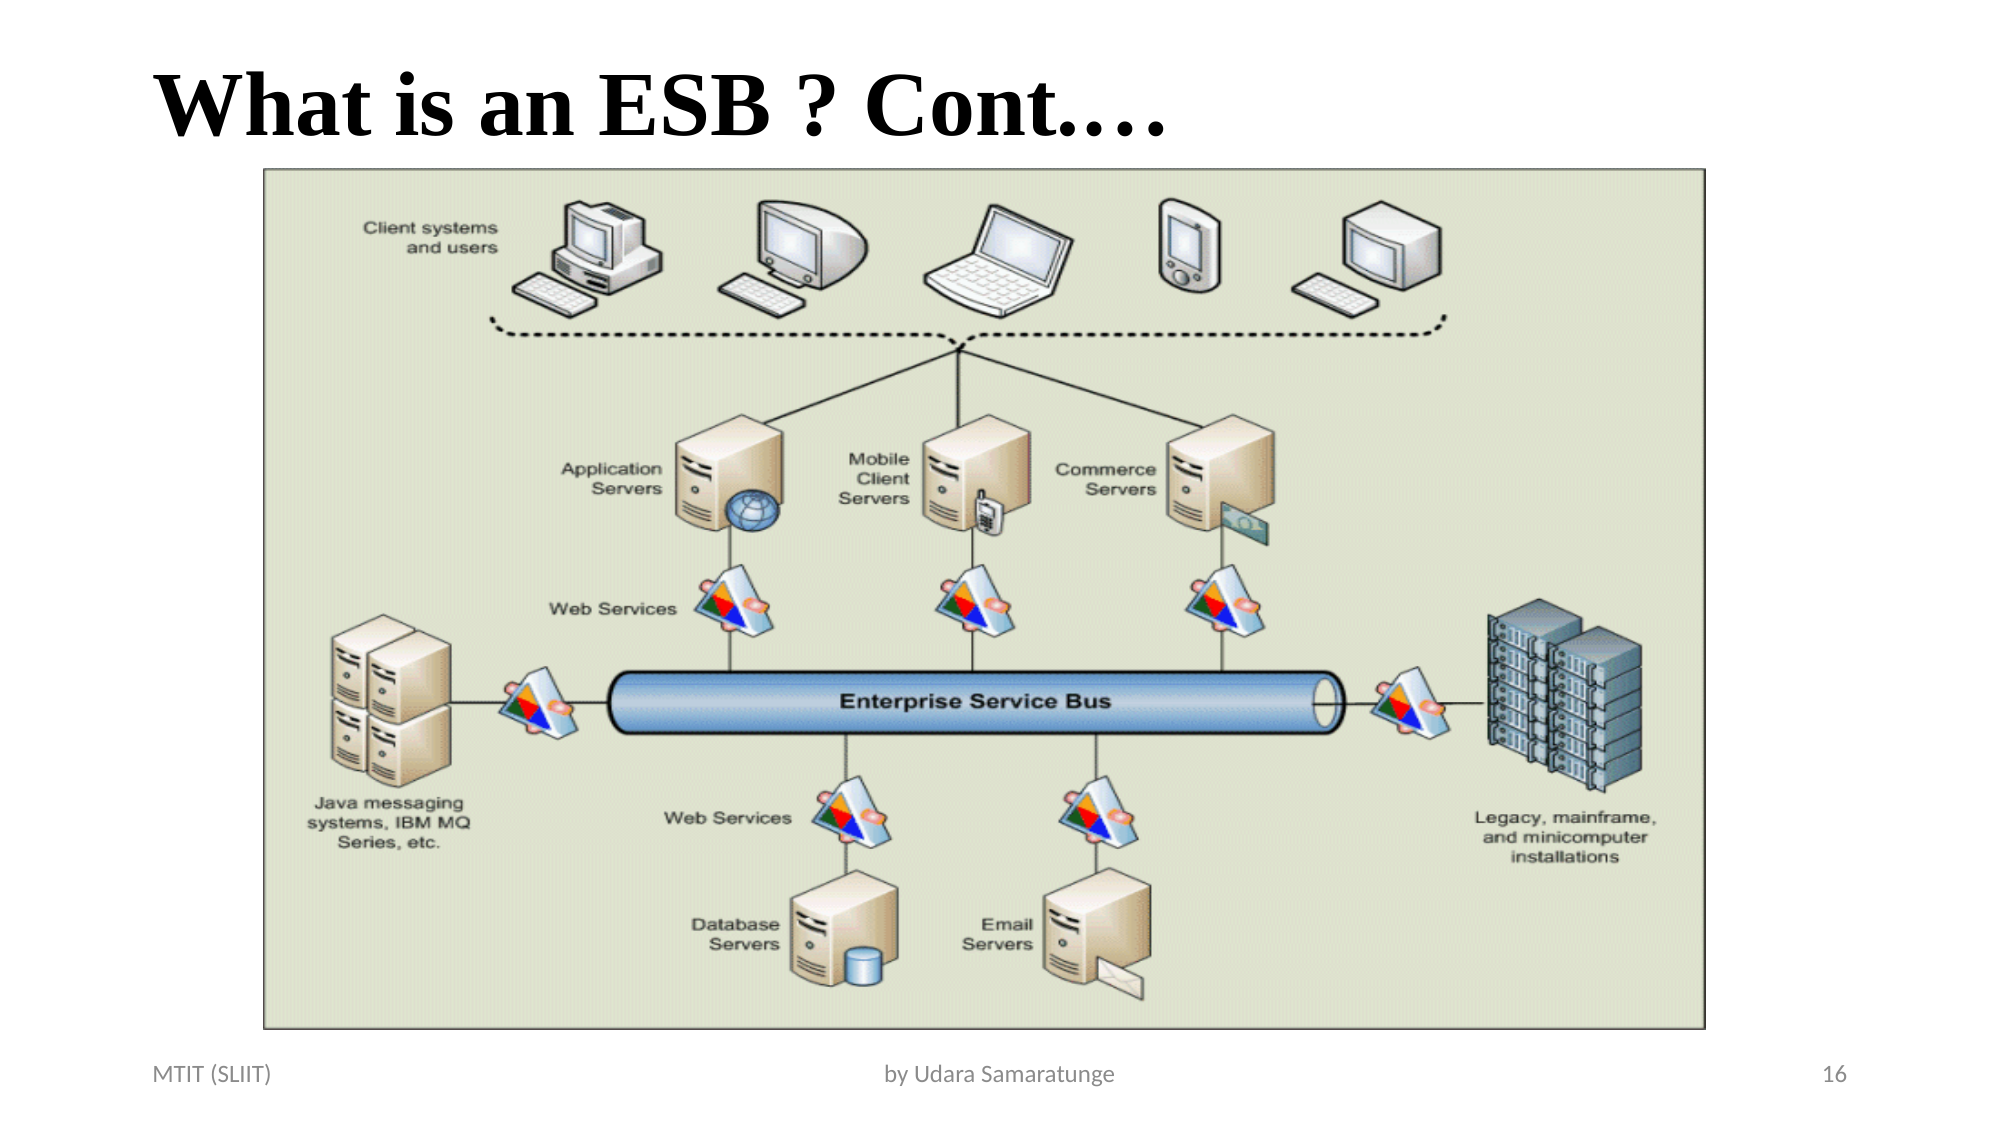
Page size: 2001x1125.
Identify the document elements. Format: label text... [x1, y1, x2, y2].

picture [263, 168, 1706, 1030]
slide_number MTIT (SLIIT) [137, 1042, 588, 1103]
footer by Udara Samaratunge [662, 1042, 1338, 1103]
title What is an ESB ? Cont.… [137, 27, 1863, 185]
slide_number 16 [1412, 1042, 1863, 1103]
